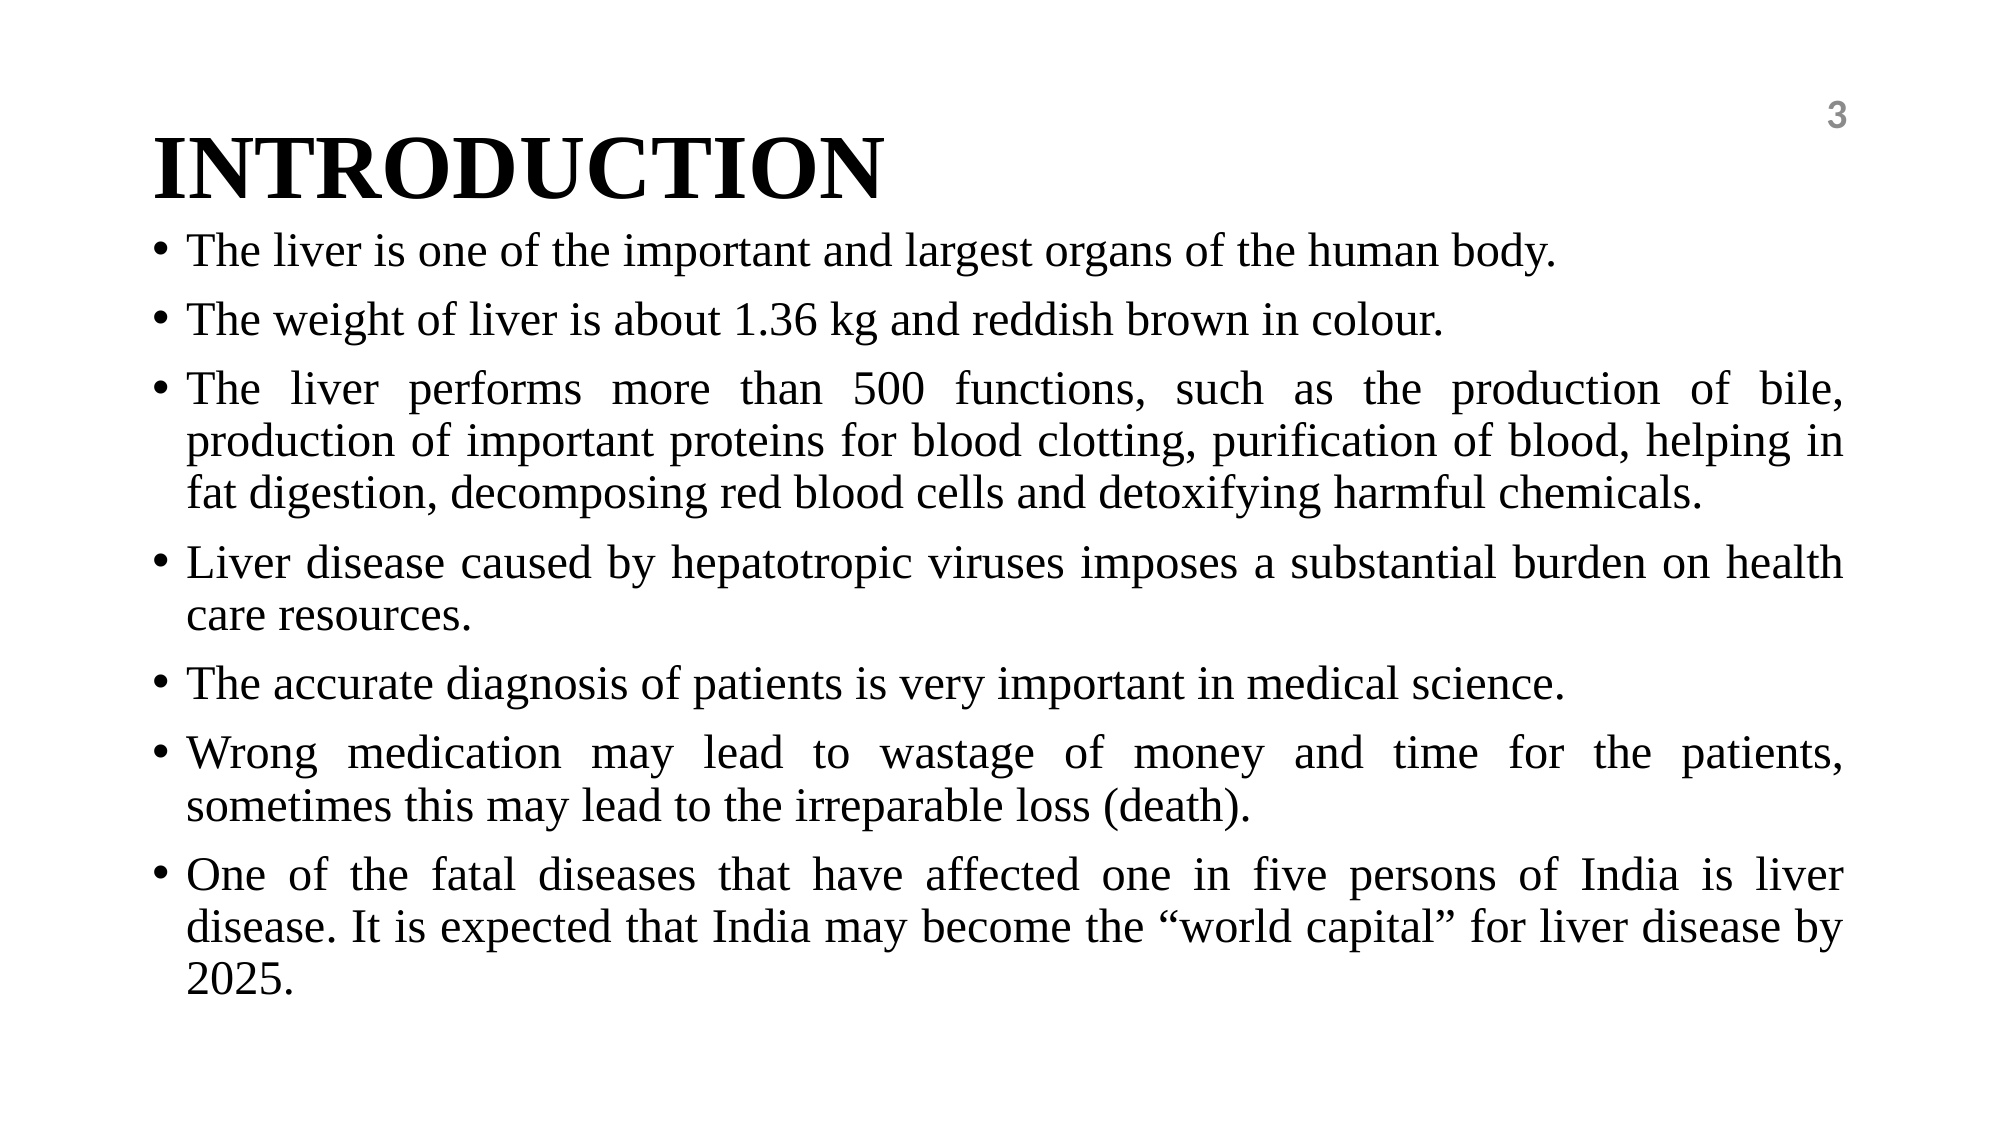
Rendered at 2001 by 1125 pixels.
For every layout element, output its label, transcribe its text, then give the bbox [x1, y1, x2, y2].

slide_number 3 [1412, 81, 1863, 142]
title INTRODUCTION [137, 59, 1863, 216]
list The liver is one of the important and largest organs of the human body. The weight of liver is about 1.36 kg and reddish brown in colour. The liver performs more than 500 functions, such as the production of bile, production of important proteins for blood clotting, purification of blood, helping in fat digestion, decomposing red blood cells and detoxifying harmful chemicals. Liver disease caused by hepatotropic viruses imposes a substantial burden on health care resources. The accurate diagnosis of patients is very important in medical science. Wrong medication may lead to wastage of money and time for the patients, sometimes this may lead to the irreparable loss (death). One of the fatal diseases that have affected one in five persons of India is liver disease. It is expected that India may become the “world capital” for liver disease by 2025. [137, 216, 1863, 1017]
